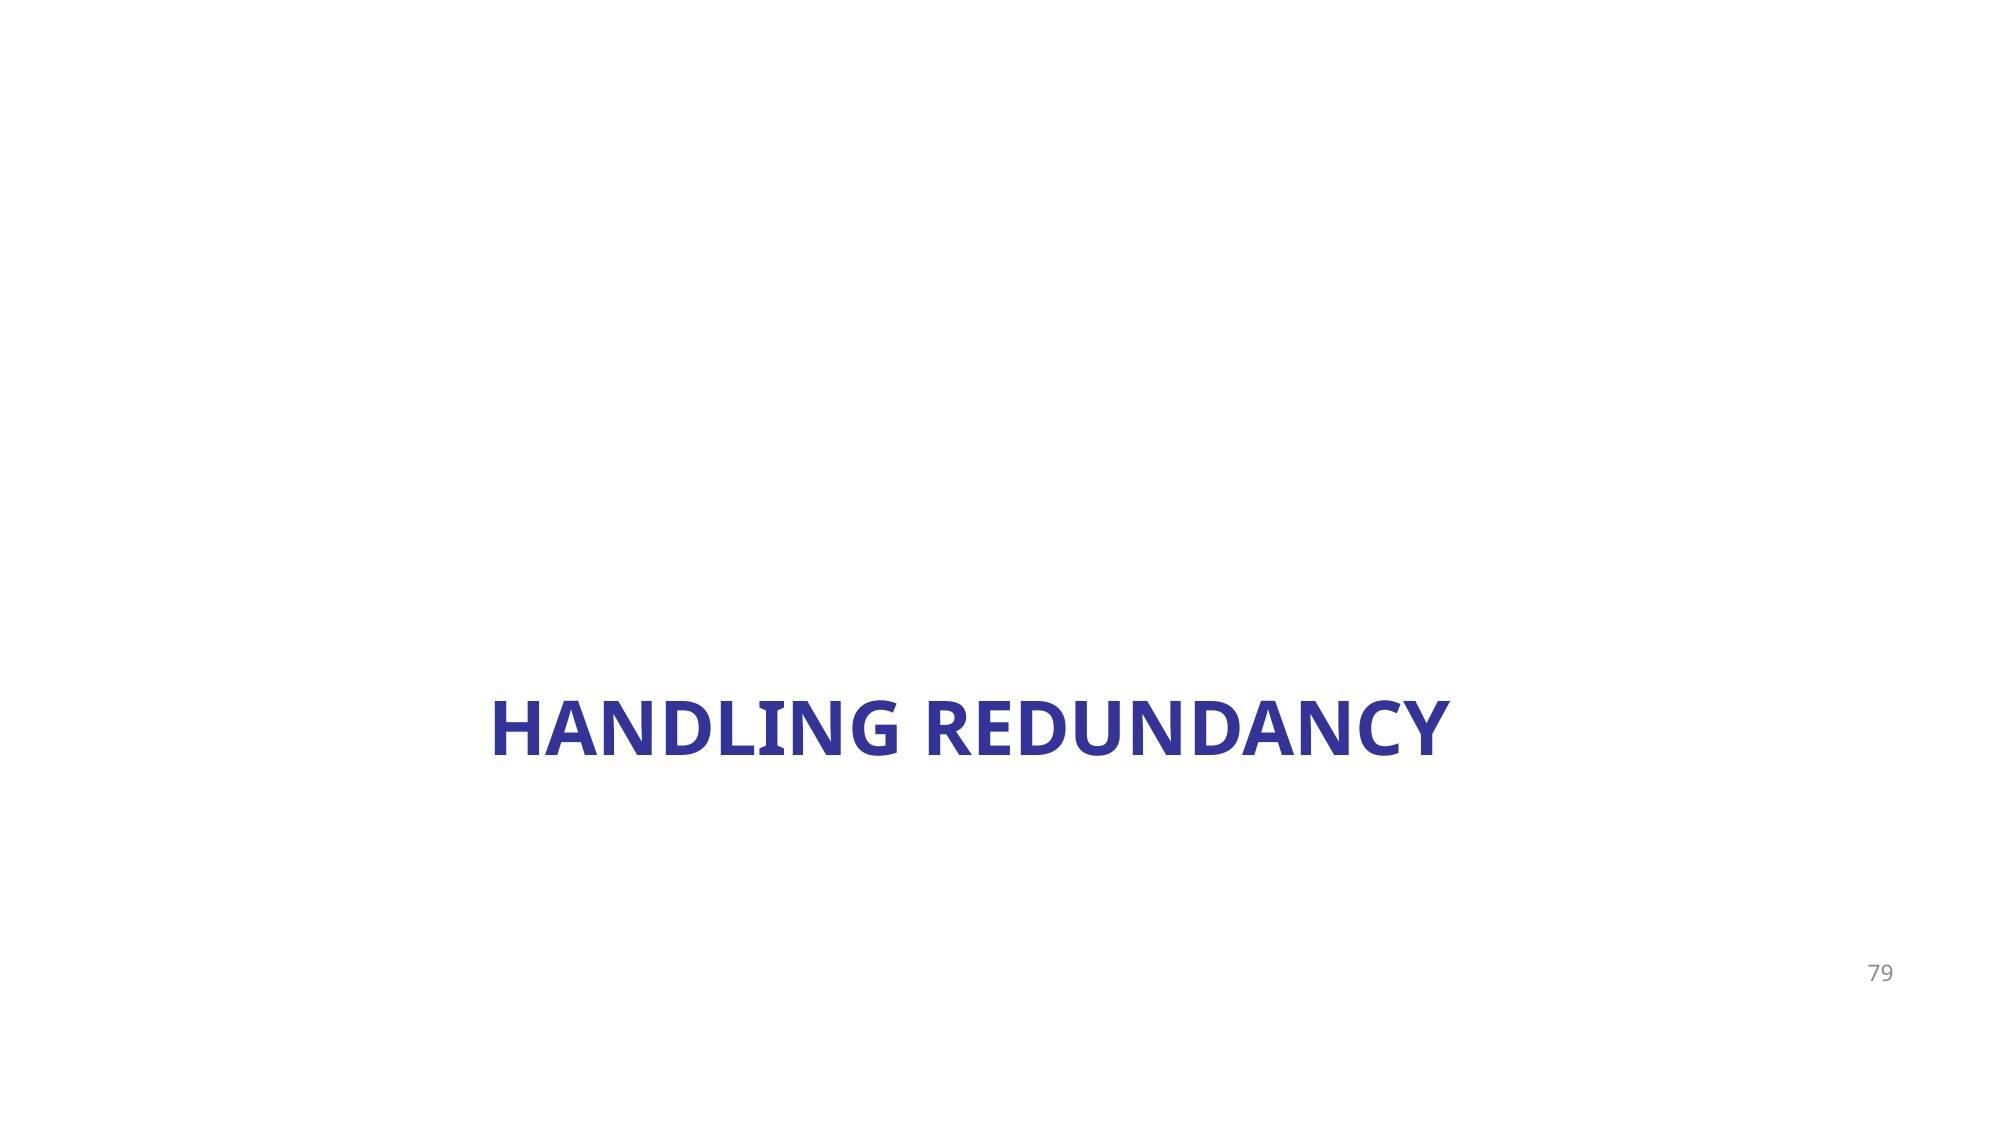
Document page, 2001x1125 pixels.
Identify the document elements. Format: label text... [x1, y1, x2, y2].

title HANDLING REDUNDANCY [486, 629, 1482, 820]
slide_number 79 [1485, 644, 1894, 1125]
